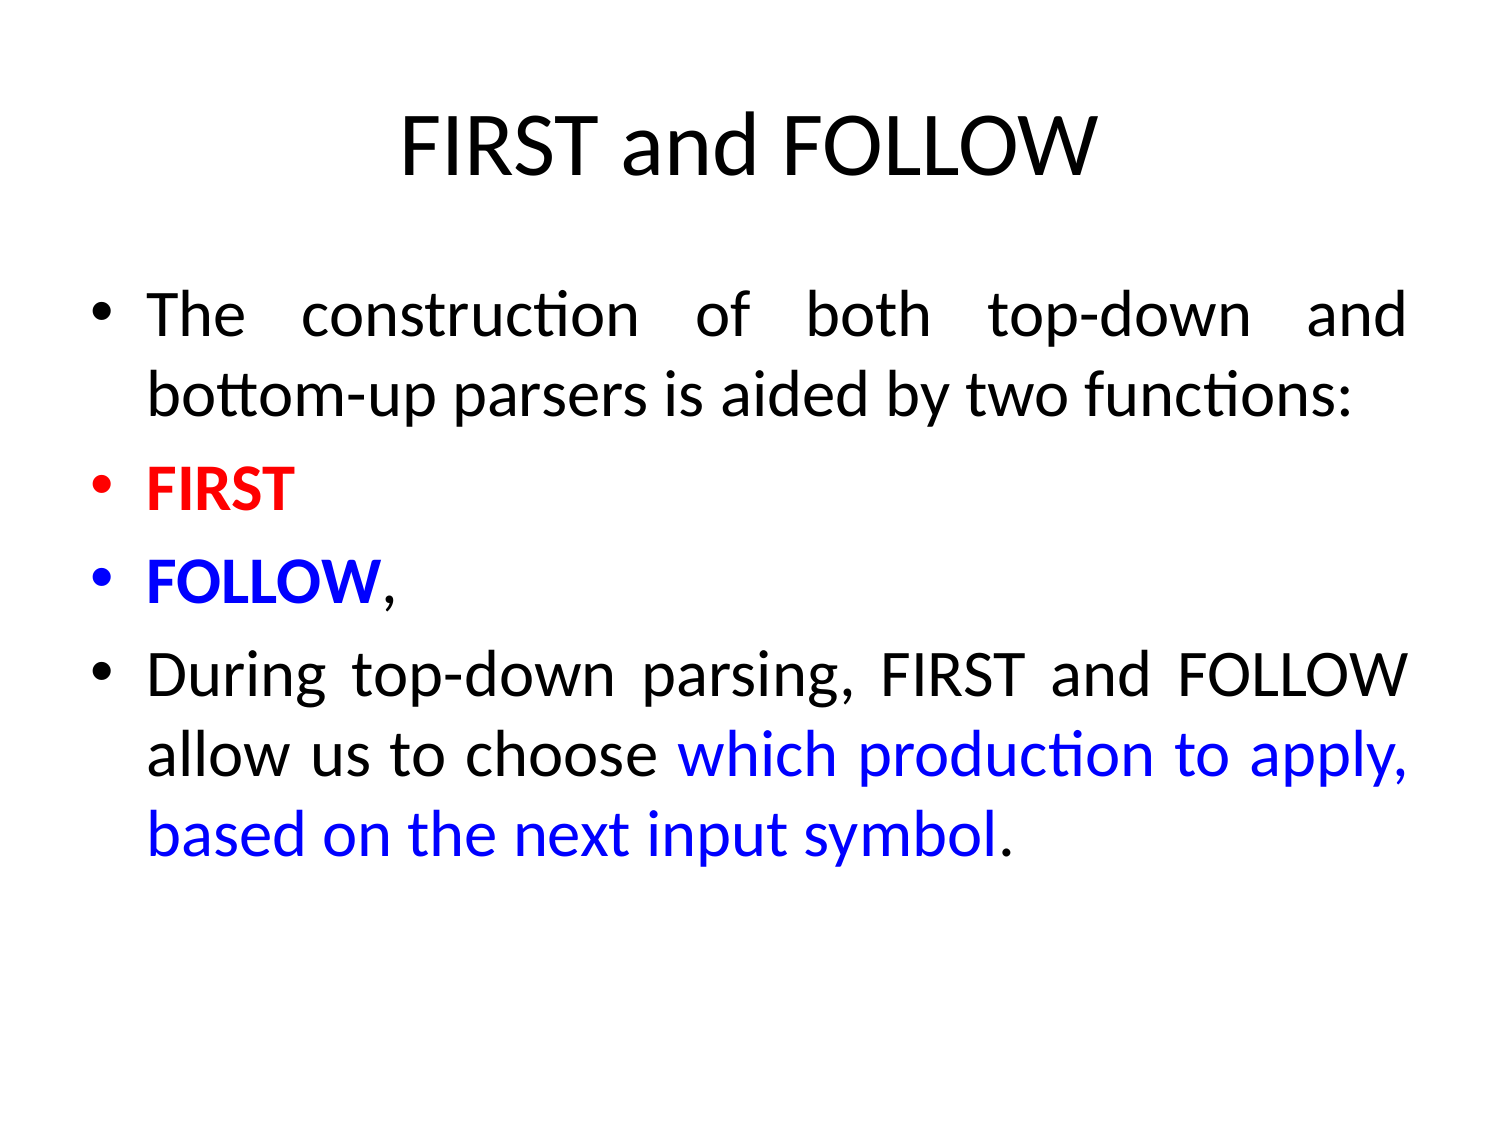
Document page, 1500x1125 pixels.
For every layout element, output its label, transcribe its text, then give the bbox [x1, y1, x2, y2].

title FIRST and FOLLOW [75, 45, 1425, 233]
list The construction of both top-down and bottom-up parsers is aided by two functions: FIRST FOLLOW, During top-down parsing, FIRST and FOLLOW allow us to choose which production to apply, based on the next input symbol. [75, 262, 1425, 1005]
